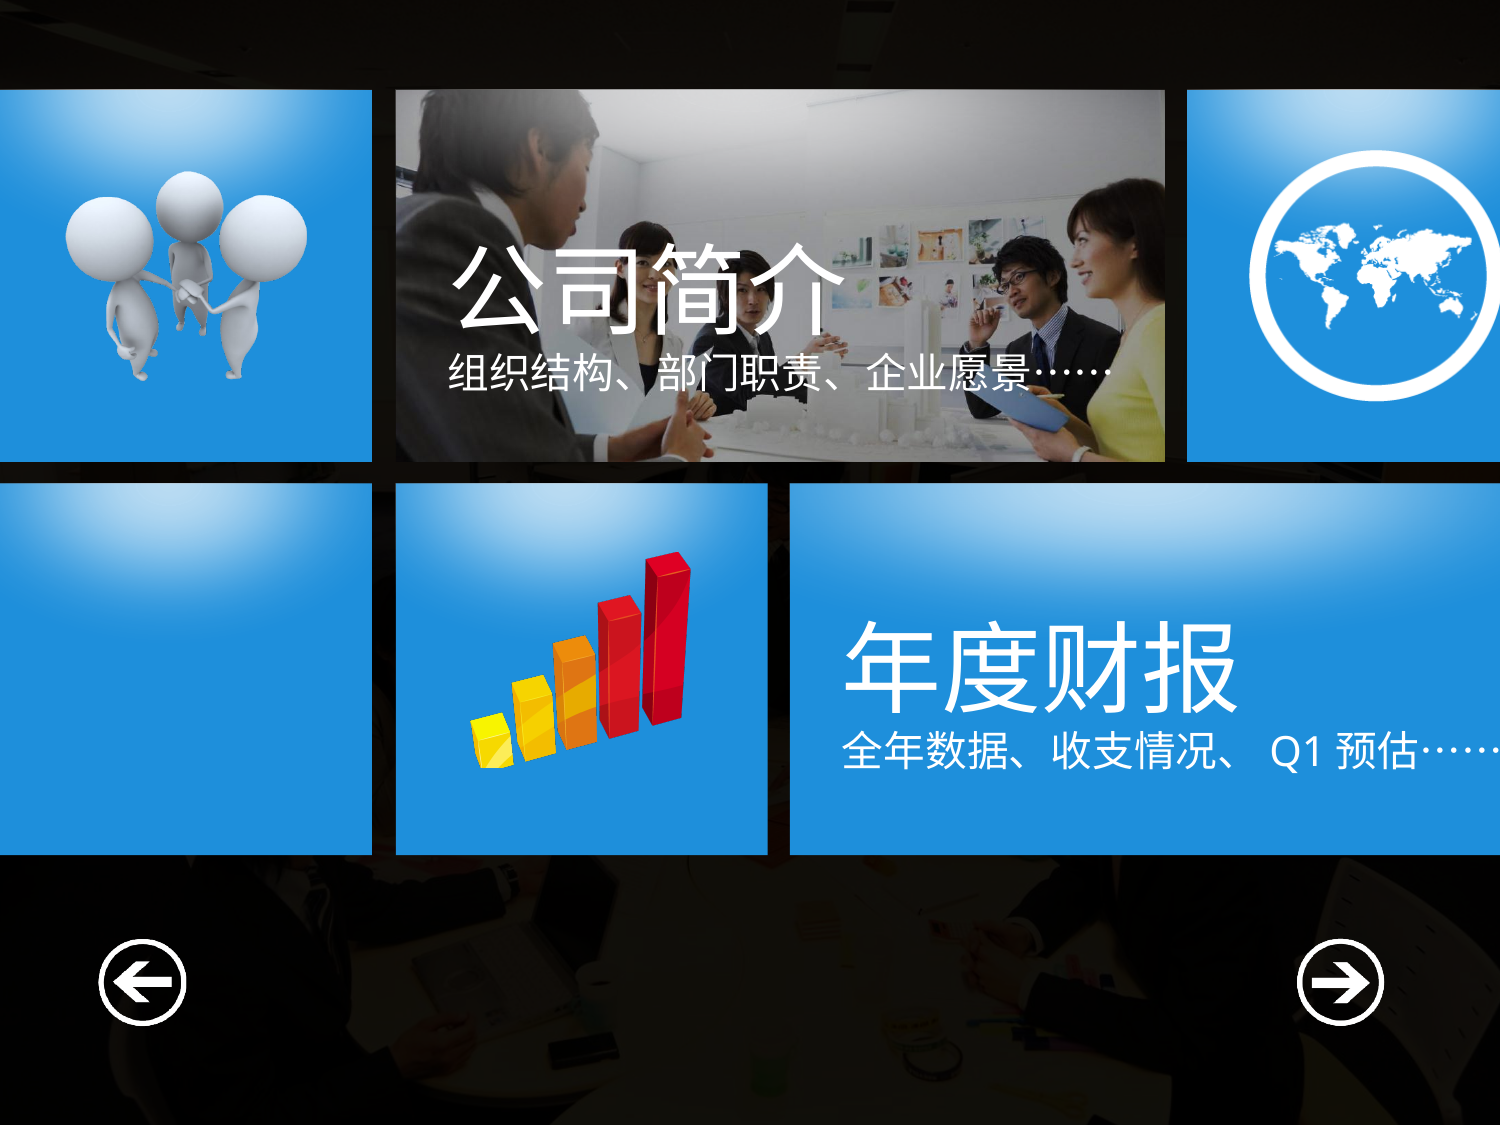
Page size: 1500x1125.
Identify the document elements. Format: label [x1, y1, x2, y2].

text_box [0, 89, 373, 463]
picture [1295, 937, 1386, 1027]
text_box [395, 89, 1166, 463]
text_box [789, 483, 1500, 856]
text_box [395, 483, 768, 856]
text_box [0, 483, 373, 856]
text_box [1186, 89, 1500, 463]
picture [97, 937, 187, 1027]
